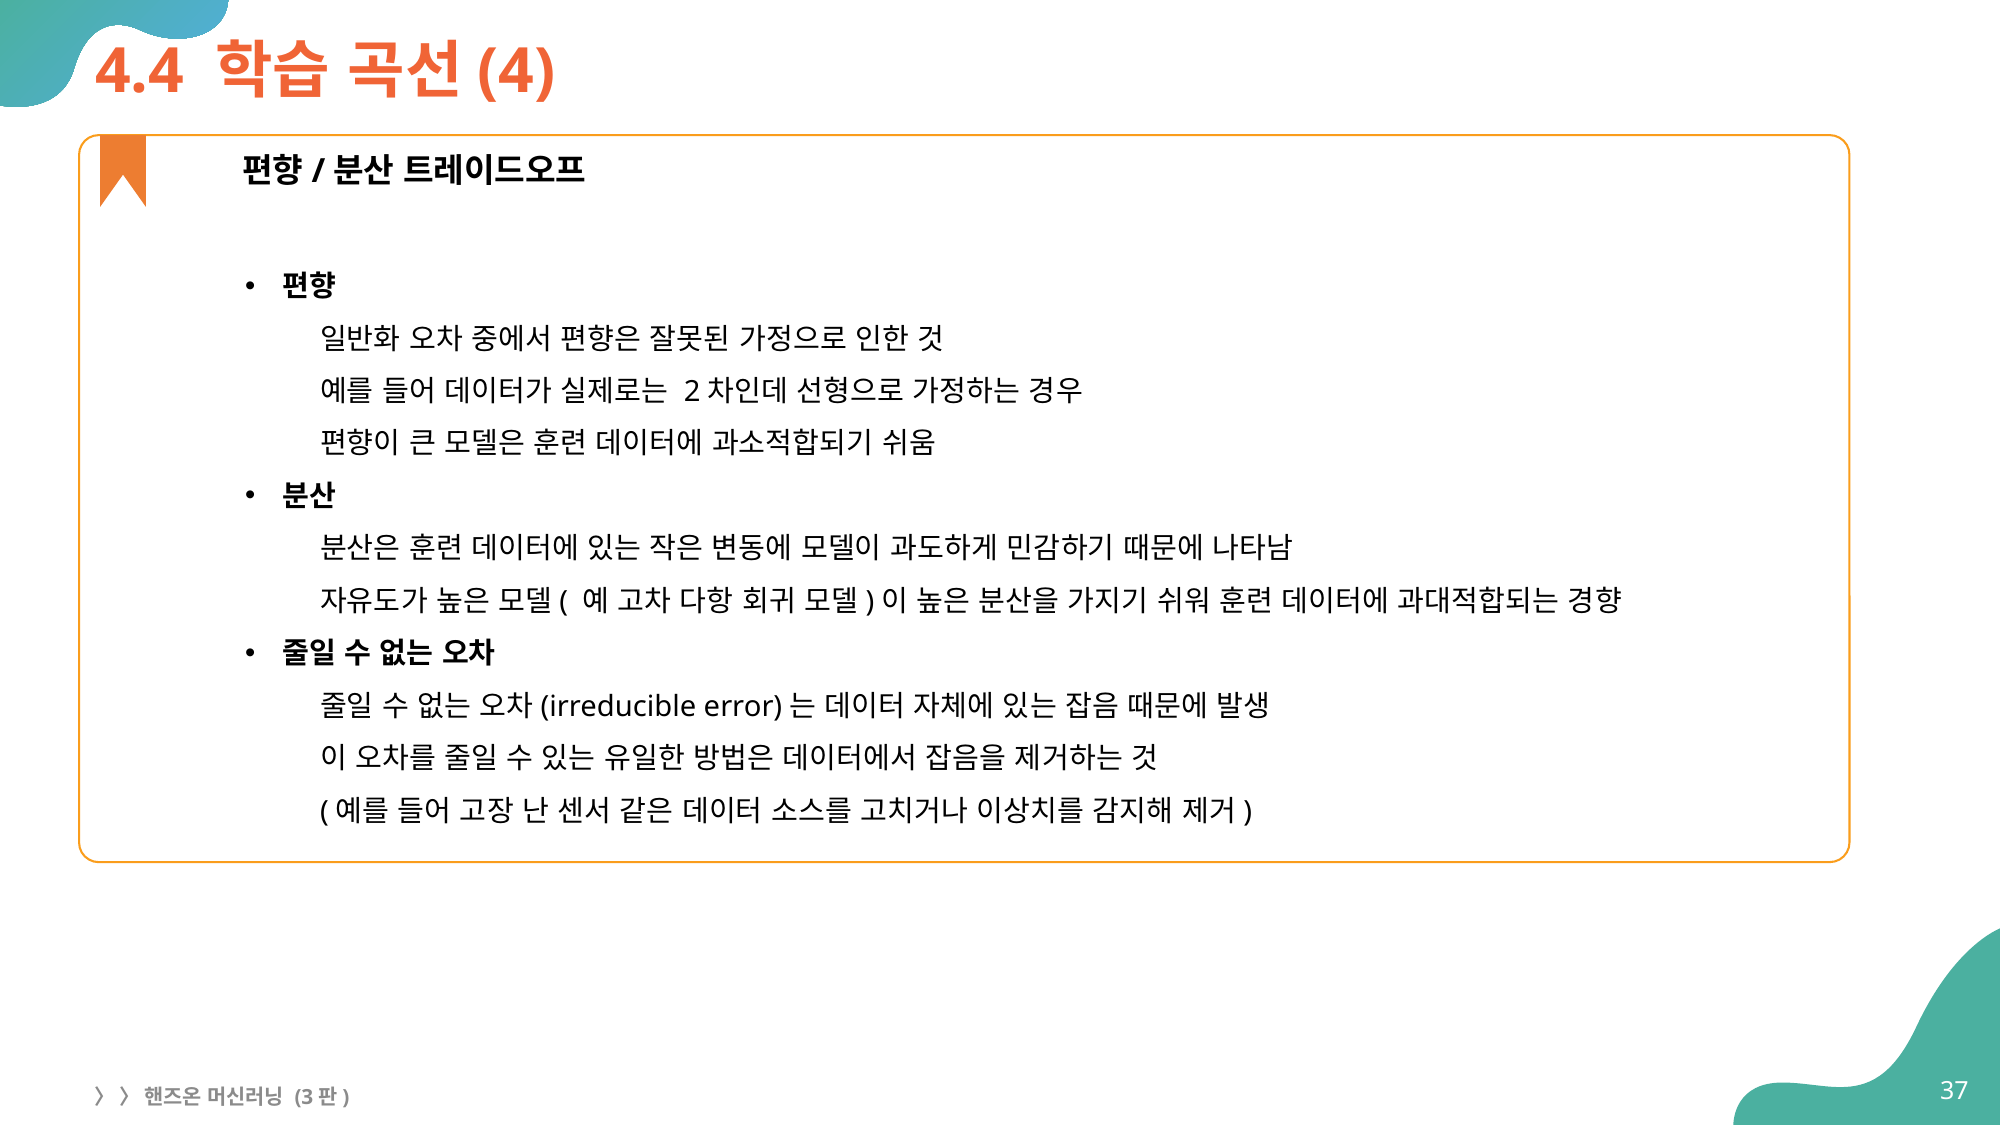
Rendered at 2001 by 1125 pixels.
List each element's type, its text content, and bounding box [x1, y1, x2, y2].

text_box [78, 134, 1851, 864]
list 편향/분산 트레이드오프 편향 일반화 오차 중에서 편향은 잘못된 가정으로 인한 것 예를 들어 데이터가 실제로는 2차인데 선형으로 가정하는 경우 편향이 큰 모델은 훈련 데이터에 과소적합되기 쉬움 분산 분산은 훈련 데이터에 있는 작은 변동에 모델이 과도하게 민감하기 때문에 나타남 자유도가 높은 모델( 예 고차 다항 회귀 모델)이 높은 분산을 가지기 쉬워 훈련 데이터에 과대적합되는 경향 줄일 수 없는 오차 줄일 수 없는 오차(irreducible error)는 데이터 자체에 있는 잡음 때문에 발생 이 오차를 줄일 수 있는 유일한 방법은 데이터에서 잡음을 제거하는 것 (예를 들어 고장 난 센서 같은 데이터 소스를 고치거나 이상치를 감지해 제거) [79, 133, 1892, 996]
footer 〉 〉 핸즈온 머신러닝 (3판) [79, 1078, 755, 1114]
slide_number 37 [1917, 1061, 1984, 1122]
text_box [100, 135, 146, 207]
title 4.4 학습 곡선(4) [79, 17, 1931, 128]
